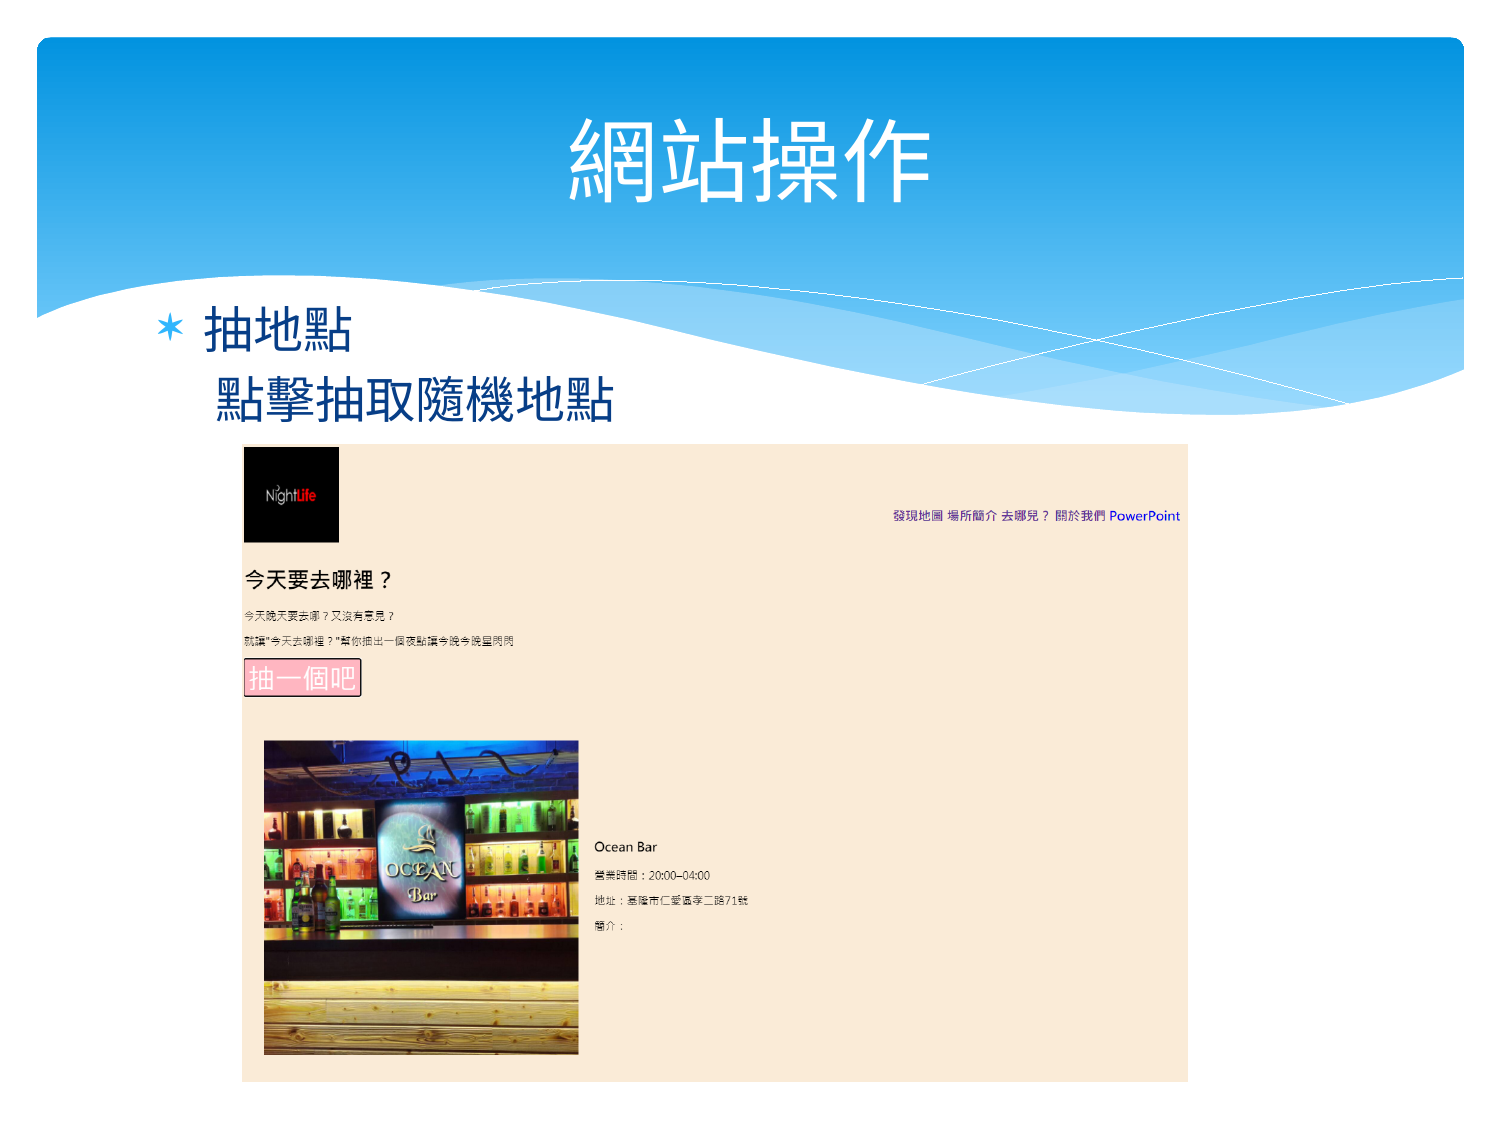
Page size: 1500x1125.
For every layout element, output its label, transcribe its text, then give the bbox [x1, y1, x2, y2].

list 抽地點 點擊抽取隨機地點 [143, 290, 1359, 1005]
picture [241, 444, 1188, 1082]
title 網站操作 [75, 55, 1425, 261]
